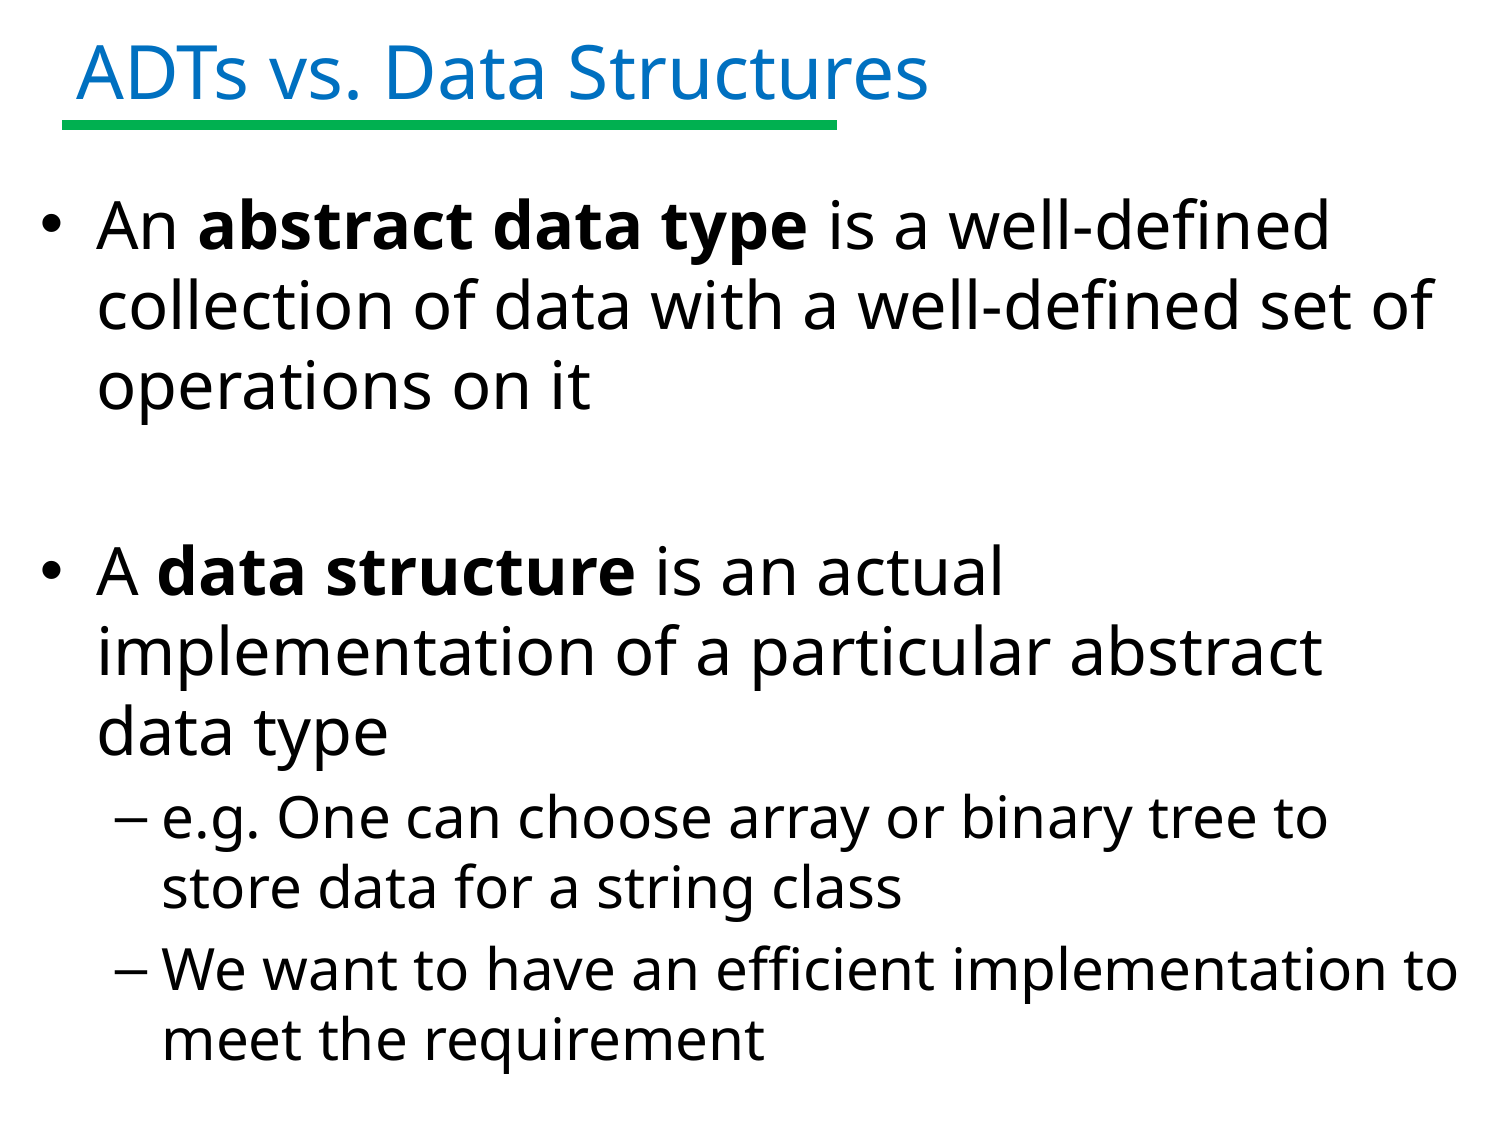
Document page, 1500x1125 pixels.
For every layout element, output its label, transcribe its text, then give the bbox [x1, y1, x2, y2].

title ADTs vs. Data Structures [37, 0, 1388, 150]
list An abstract data type is a well-defined collection of data with a well-defined set of operations on it A data structure is an actual implementation of a particular abstract data type e.g. One can choose array or binary tree to store data for a string class We want to have an efficient implementation to meet the requirement [24, 174, 1480, 1041]
